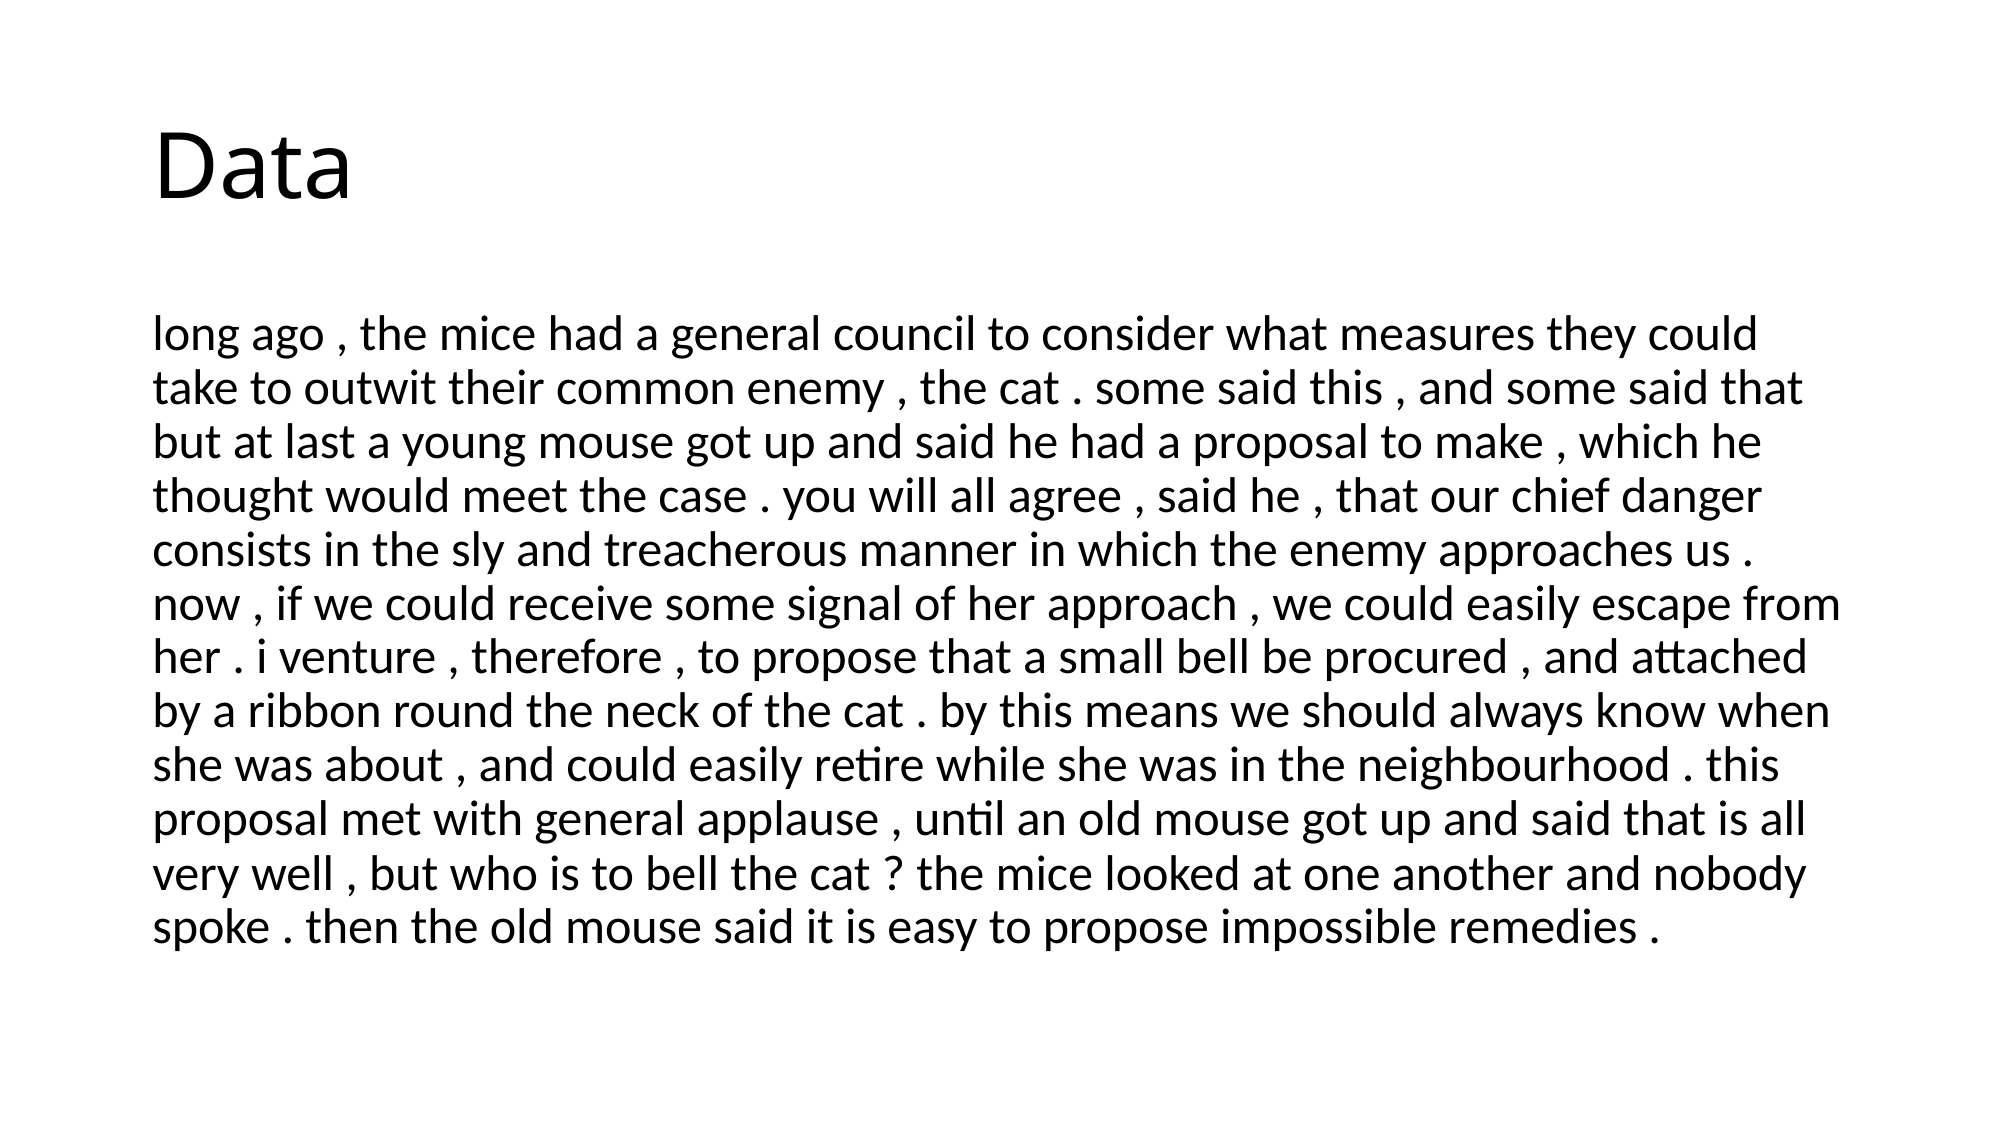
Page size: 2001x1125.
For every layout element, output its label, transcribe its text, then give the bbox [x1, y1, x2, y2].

title Data [137, 59, 1863, 278]
list long ago , the mice had a general council to consider what measures they could take to outwit their common enemy , the cat . some said this , and some said that but at last a young mouse got up and said he had a proposal to make , which he thought would meet the case . you will all agree , said he , that our chief danger consists in the sly and treacherous manner in which the enemy approaches us . now , if we could receive some signal of her approach , we could easily escape from her . i venture , therefore , to propose that a small bell be procured , and attached by a ribbon round the neck of the cat . by this means we should always know when she was about , and could easily retire while she was in the neighbourhood . this proposal met with general applause , until an old mouse got up and said that is all very well , but who is to bell the cat ? the mice looked at one another and nobody spoke . then the old mouse said it is easy to propose impossible remedies . [137, 299, 1863, 1014]
